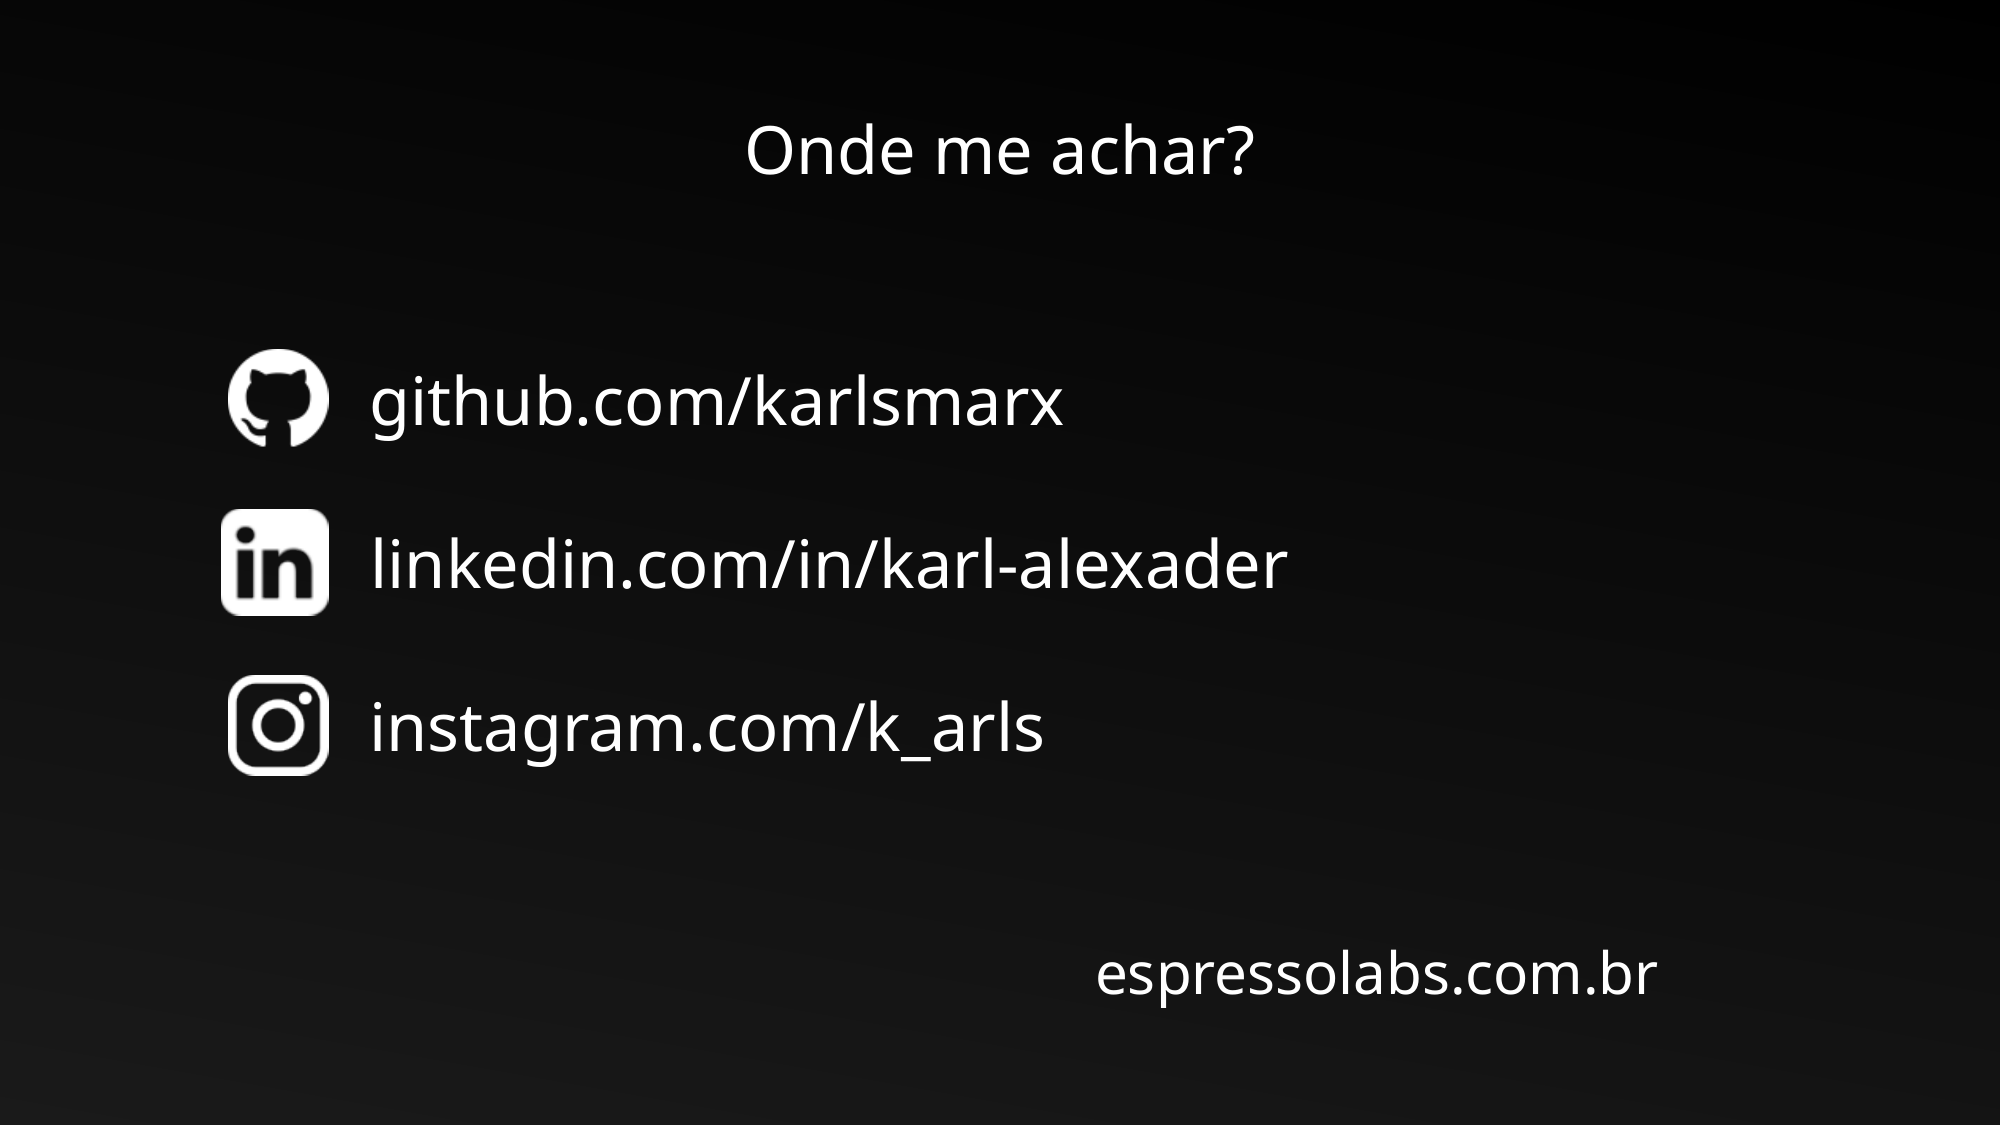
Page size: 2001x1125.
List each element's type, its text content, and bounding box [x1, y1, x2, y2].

text_box espressolabs.com.br [1080, 928, 1674, 1014]
text_box Onde me achar? [106, 100, 1894, 196]
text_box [221, 349, 1305, 776]
